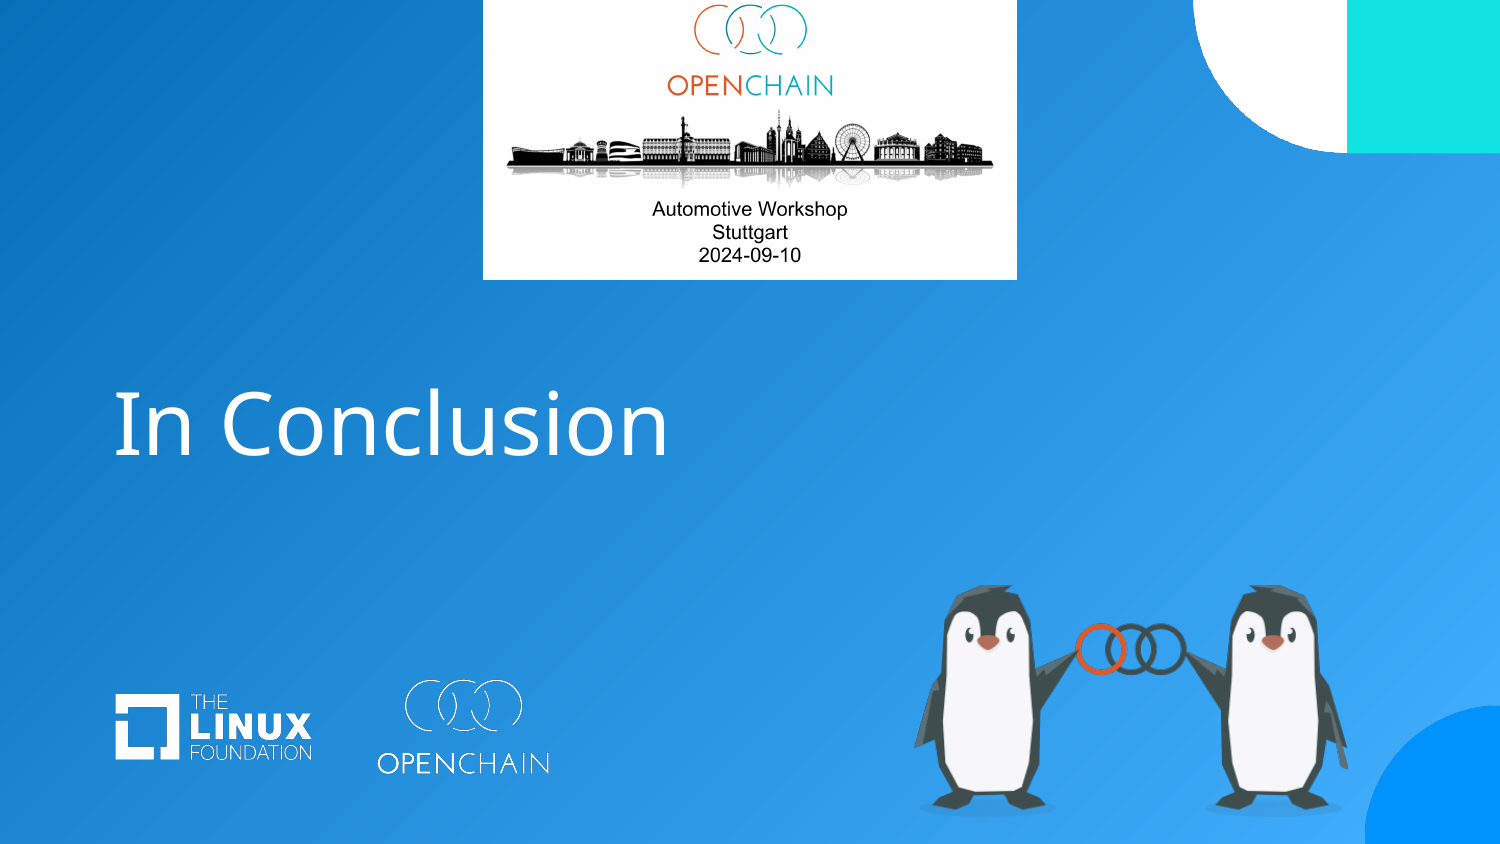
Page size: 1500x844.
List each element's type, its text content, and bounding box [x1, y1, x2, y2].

picture [374, 676, 552, 778]
picture [115, 694, 312, 760]
picture [914, 585, 1348, 817]
picture [1365, 706, 1500, 844]
title In Conclusion [98, 352, 1006, 664]
picture [482, 0, 1018, 280]
picture [1193, 0, 1347, 153]
